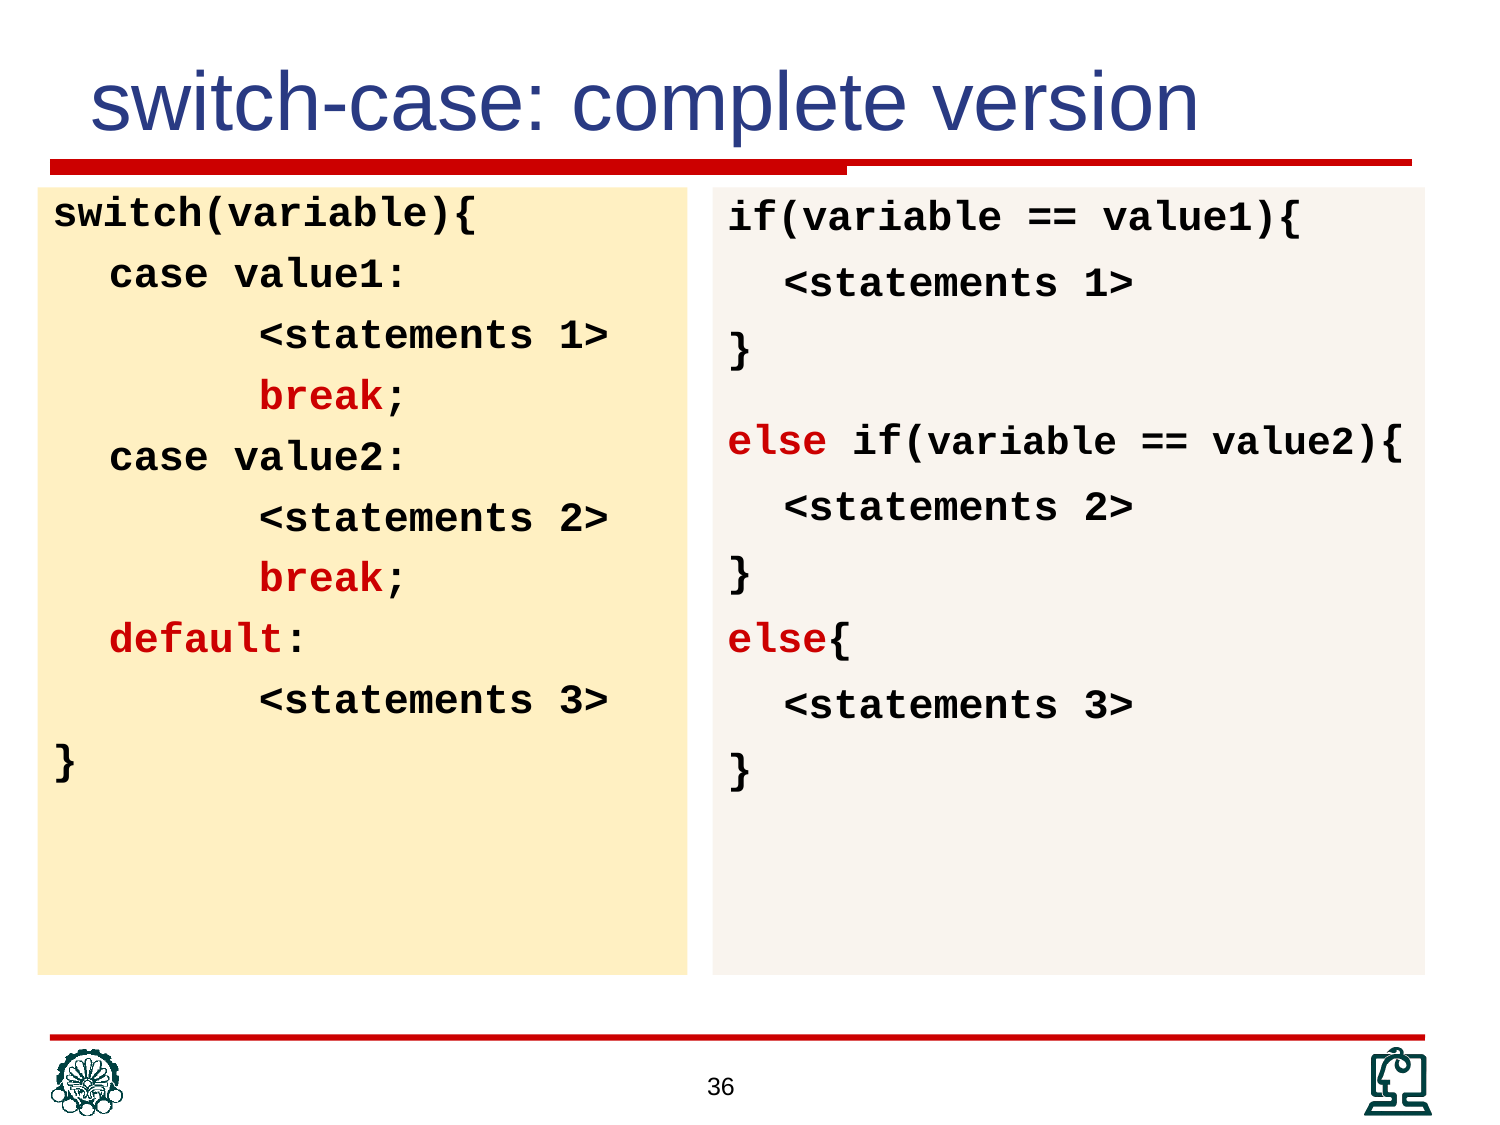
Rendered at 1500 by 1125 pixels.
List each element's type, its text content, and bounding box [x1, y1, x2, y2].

picture [1362, 1045, 1438, 1119]
title switch-case: complete version [75, 24, 1425, 155]
list switch(variable){ case value1: <statements 1> break; case value2: <statements 2> break; default: <statements 3> } [37, 187, 688, 975]
slide_number 36 [649, 1062, 751, 1103]
text_box if(variable == value1){ <statements 1> } else if(variable == value2){ <statements 2> } else{ <statements 3> } [712, 187, 1425, 975]
picture [50, 1047, 125, 1118]
